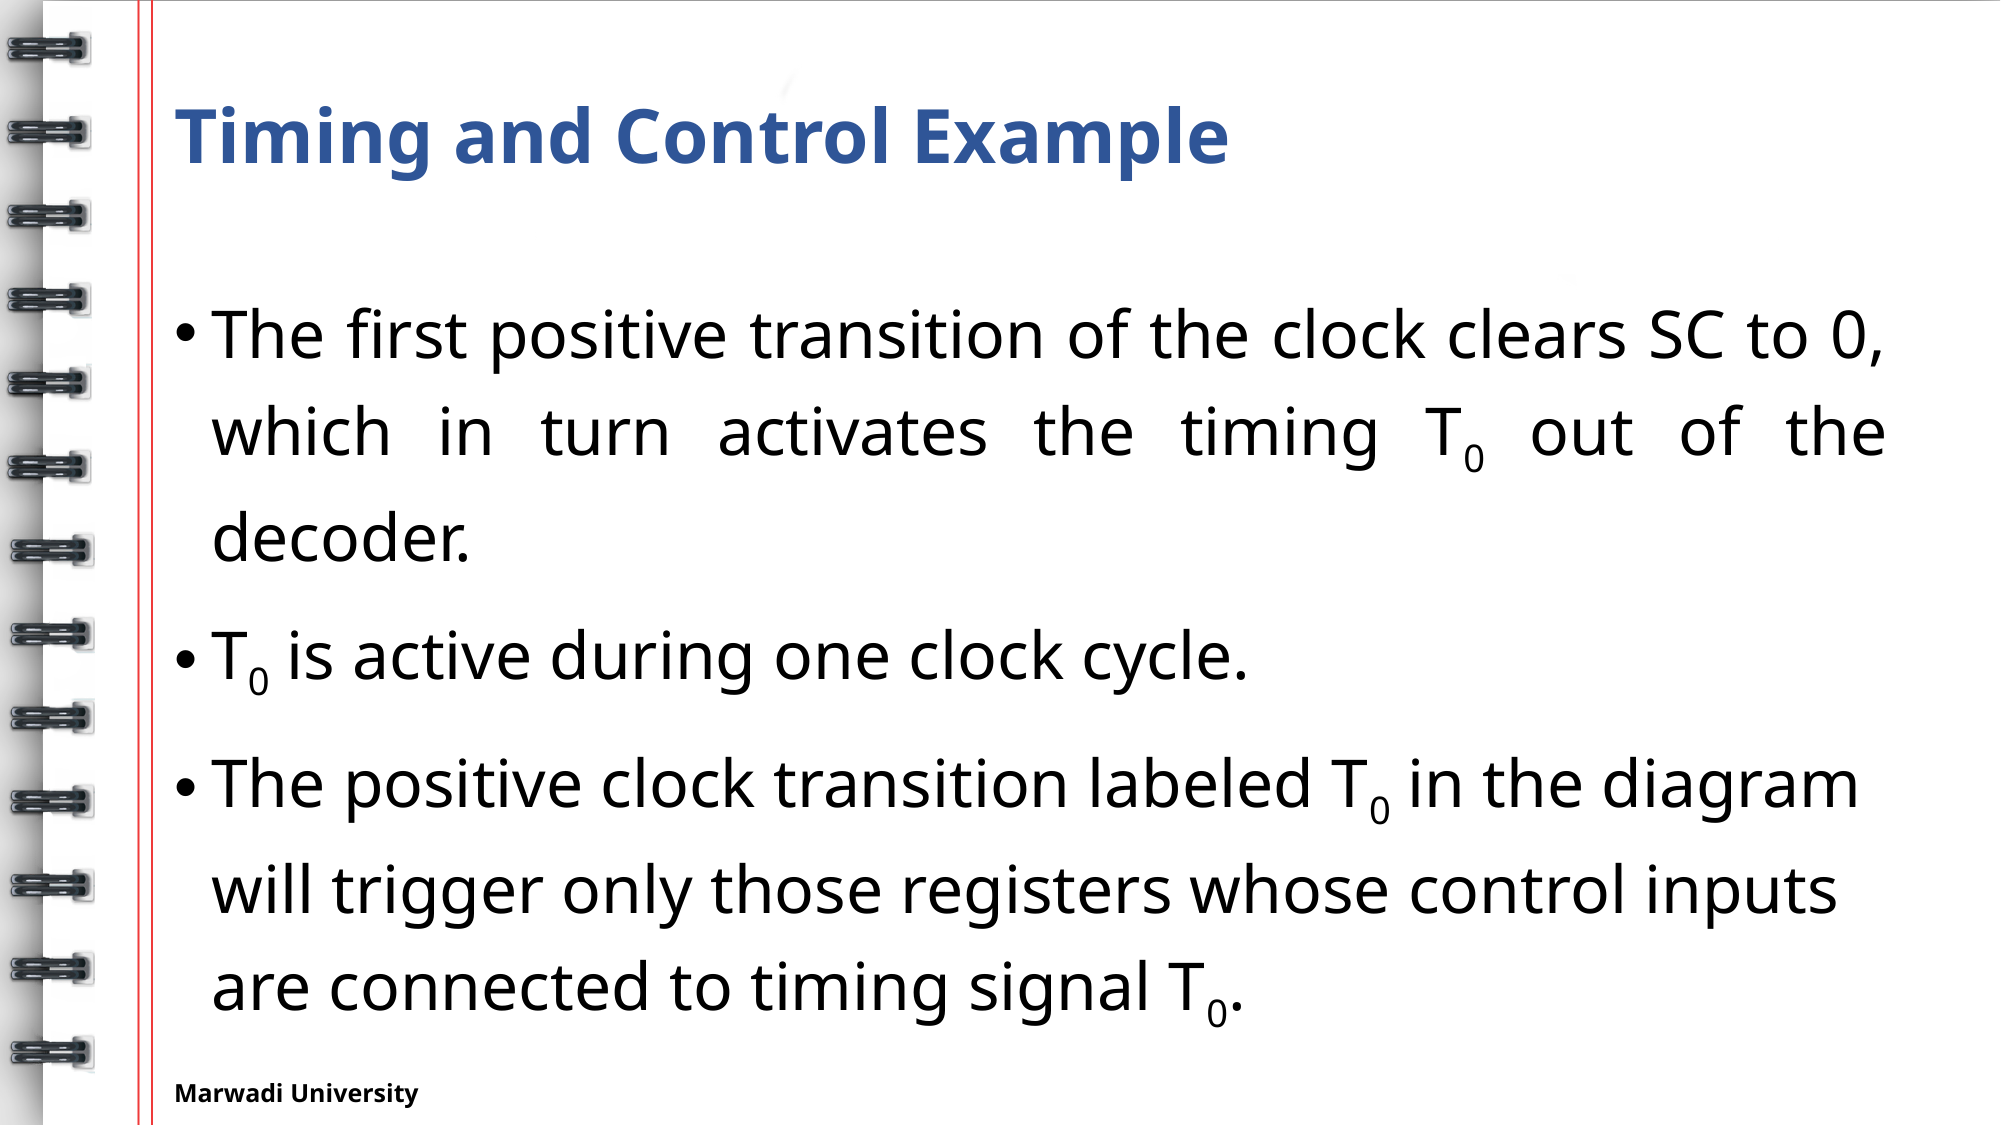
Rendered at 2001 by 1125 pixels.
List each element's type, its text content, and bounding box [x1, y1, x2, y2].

list The first positive transition of the clock clears SC to 0, which in turn activates the timing T0 out of the decoder. T0 is active during one clock cycle. The positive clock transition labeled T0 in the diagram will trigger only those registers whose control inputs are connected to timing signal T0. [159, 269, 1903, 1043]
title Timing and Control Example [159, 30, 1903, 249]
footer Marwadi University [159, 1064, 1360, 1124]
picture [0, 0, 2001, 1125]
